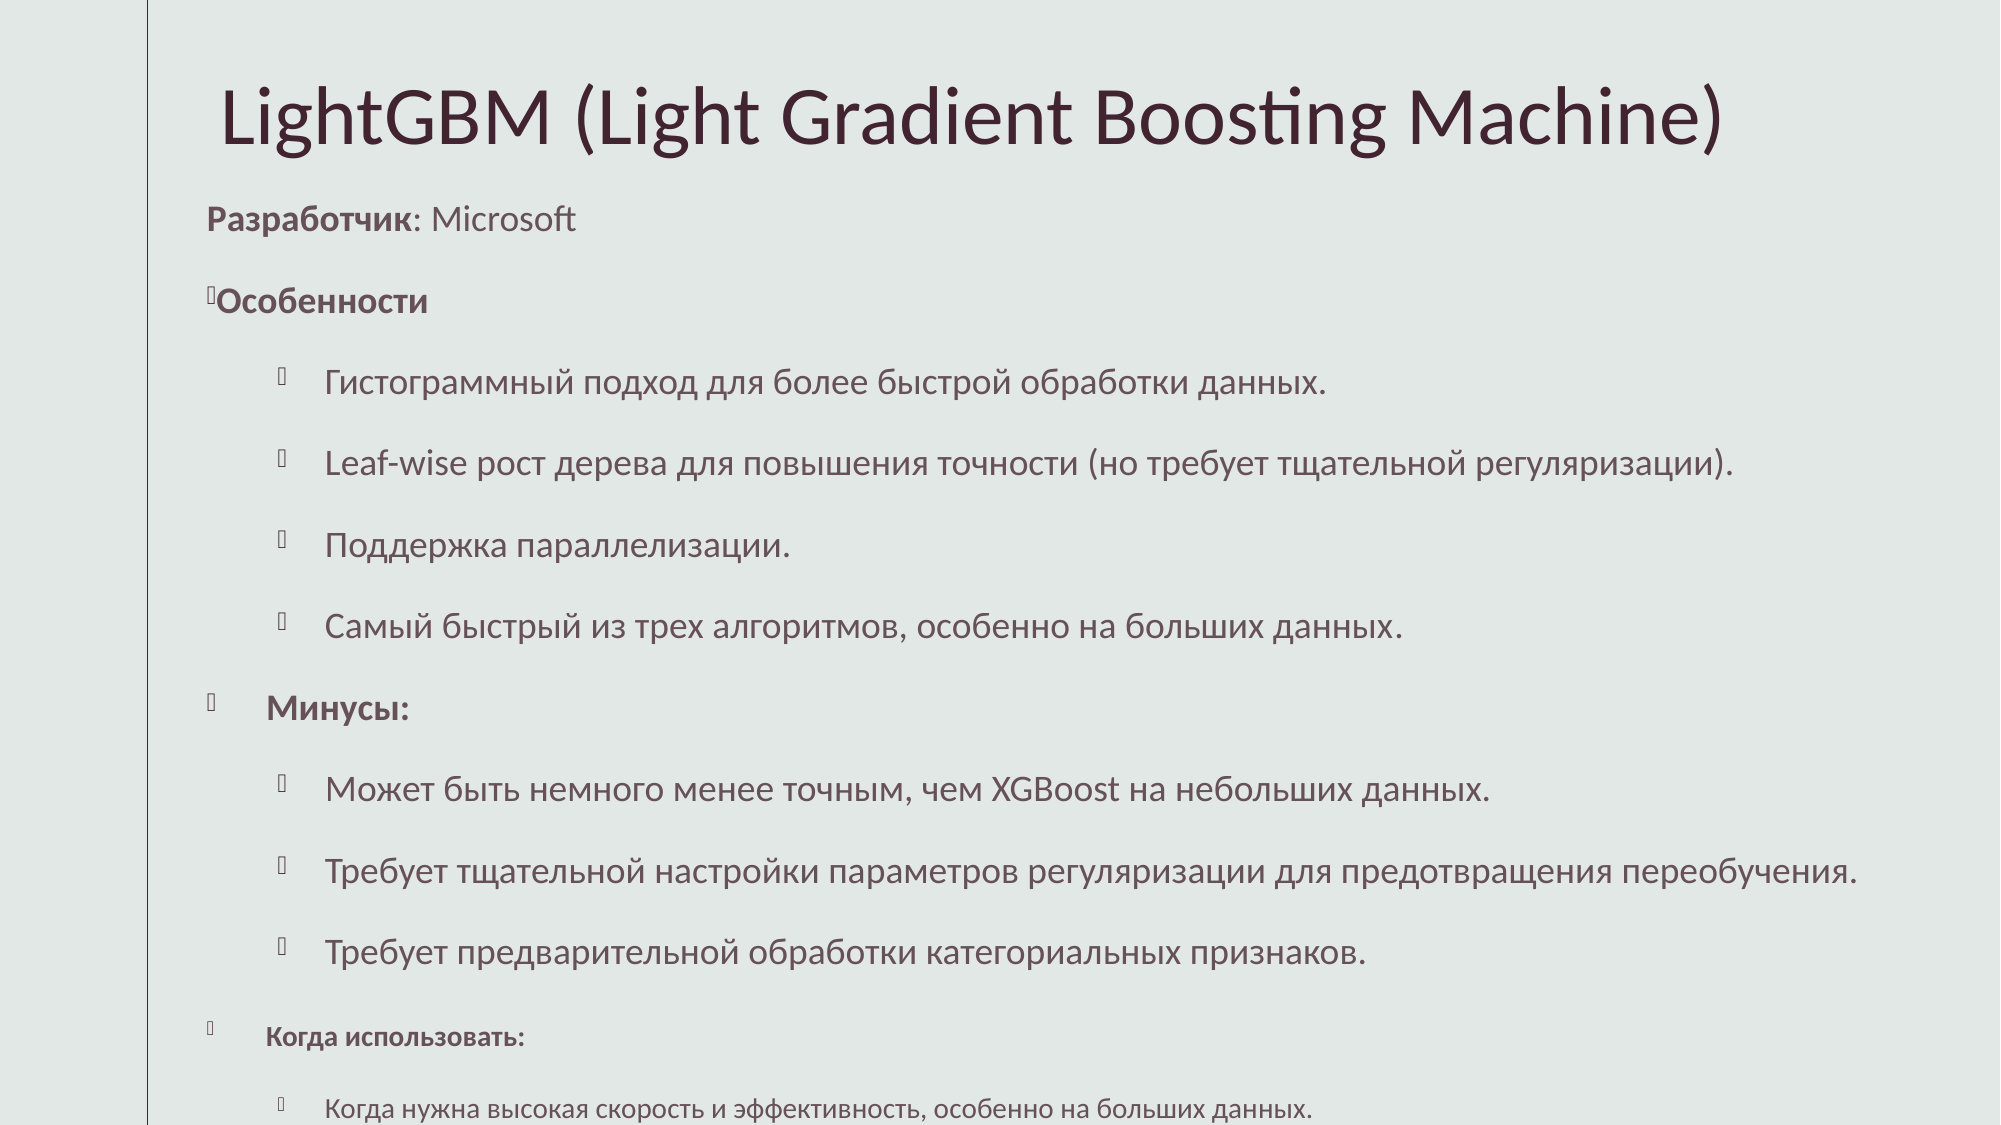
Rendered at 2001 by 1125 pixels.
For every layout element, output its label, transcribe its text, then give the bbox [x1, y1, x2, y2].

title LightGBM (Light Gradient Boosting Machine) [220, 53, 1928, 165]
list Разработчик: Microsoft Особенности Гистограммный подход для более быстрой обработки данных. Leaf-wise рост дерева для повышения точности (но требует тщательной регуляризации). Поддержка параллелизации. Самый быстрый из трех алгоритмов, особенно на больших данных. Минусы: Может быть немного менее точным, чем XGBoost на небольших данных. Требует тщательной настройки параметров регуляризации для предотвращения переобучения. Требует предварительной обработки категориальных признаков. Когда использовать: Когда нужна высокая скорость и эффективность, особенно на больших данных. [206, 190, 1914, 1125]
